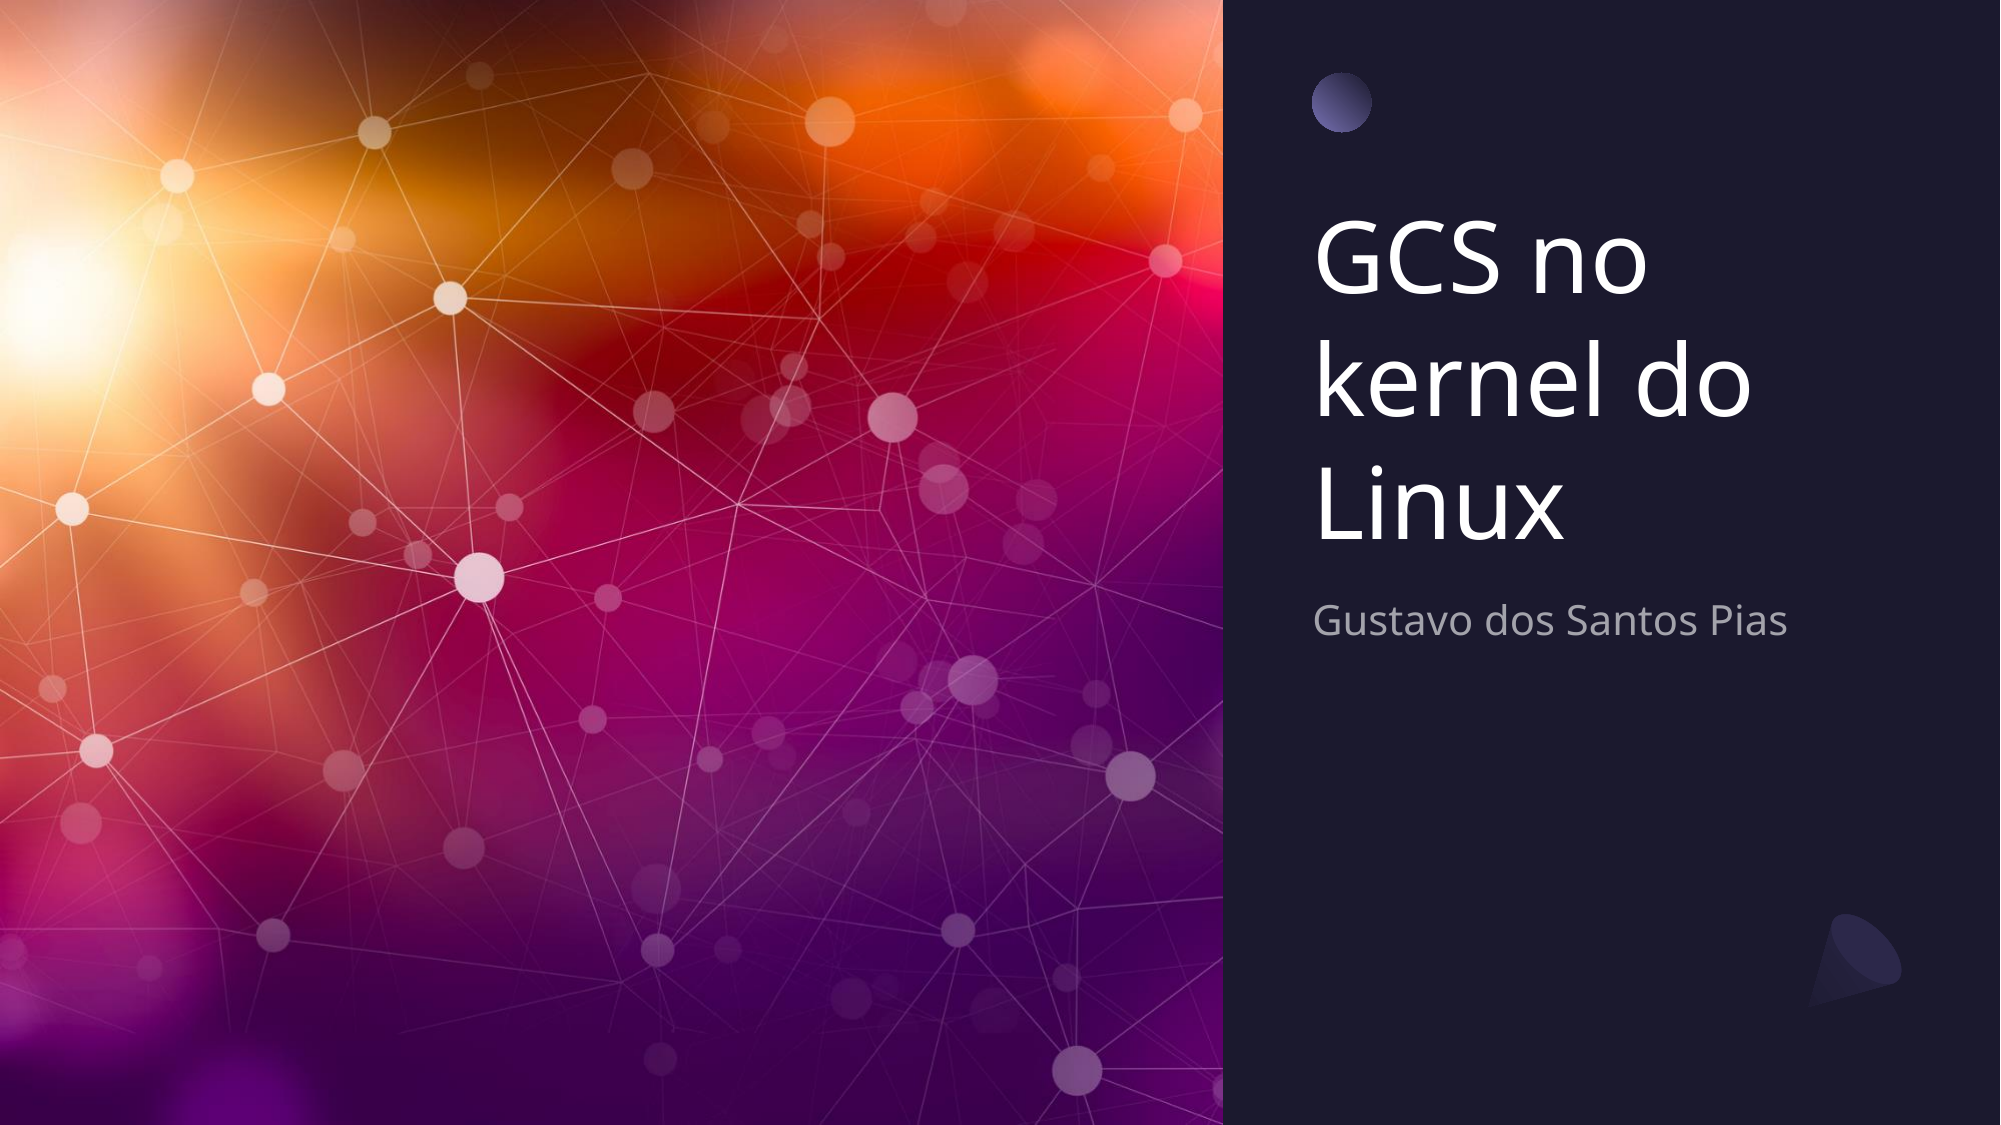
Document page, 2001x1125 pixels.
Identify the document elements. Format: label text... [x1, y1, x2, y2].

title GCS no kernel do Linux [1312, 172, 1945, 564]
picture [0, 0, 1223, 1125]
list Gustavo dos Santos Pias [1312, 585, 1898, 870]
